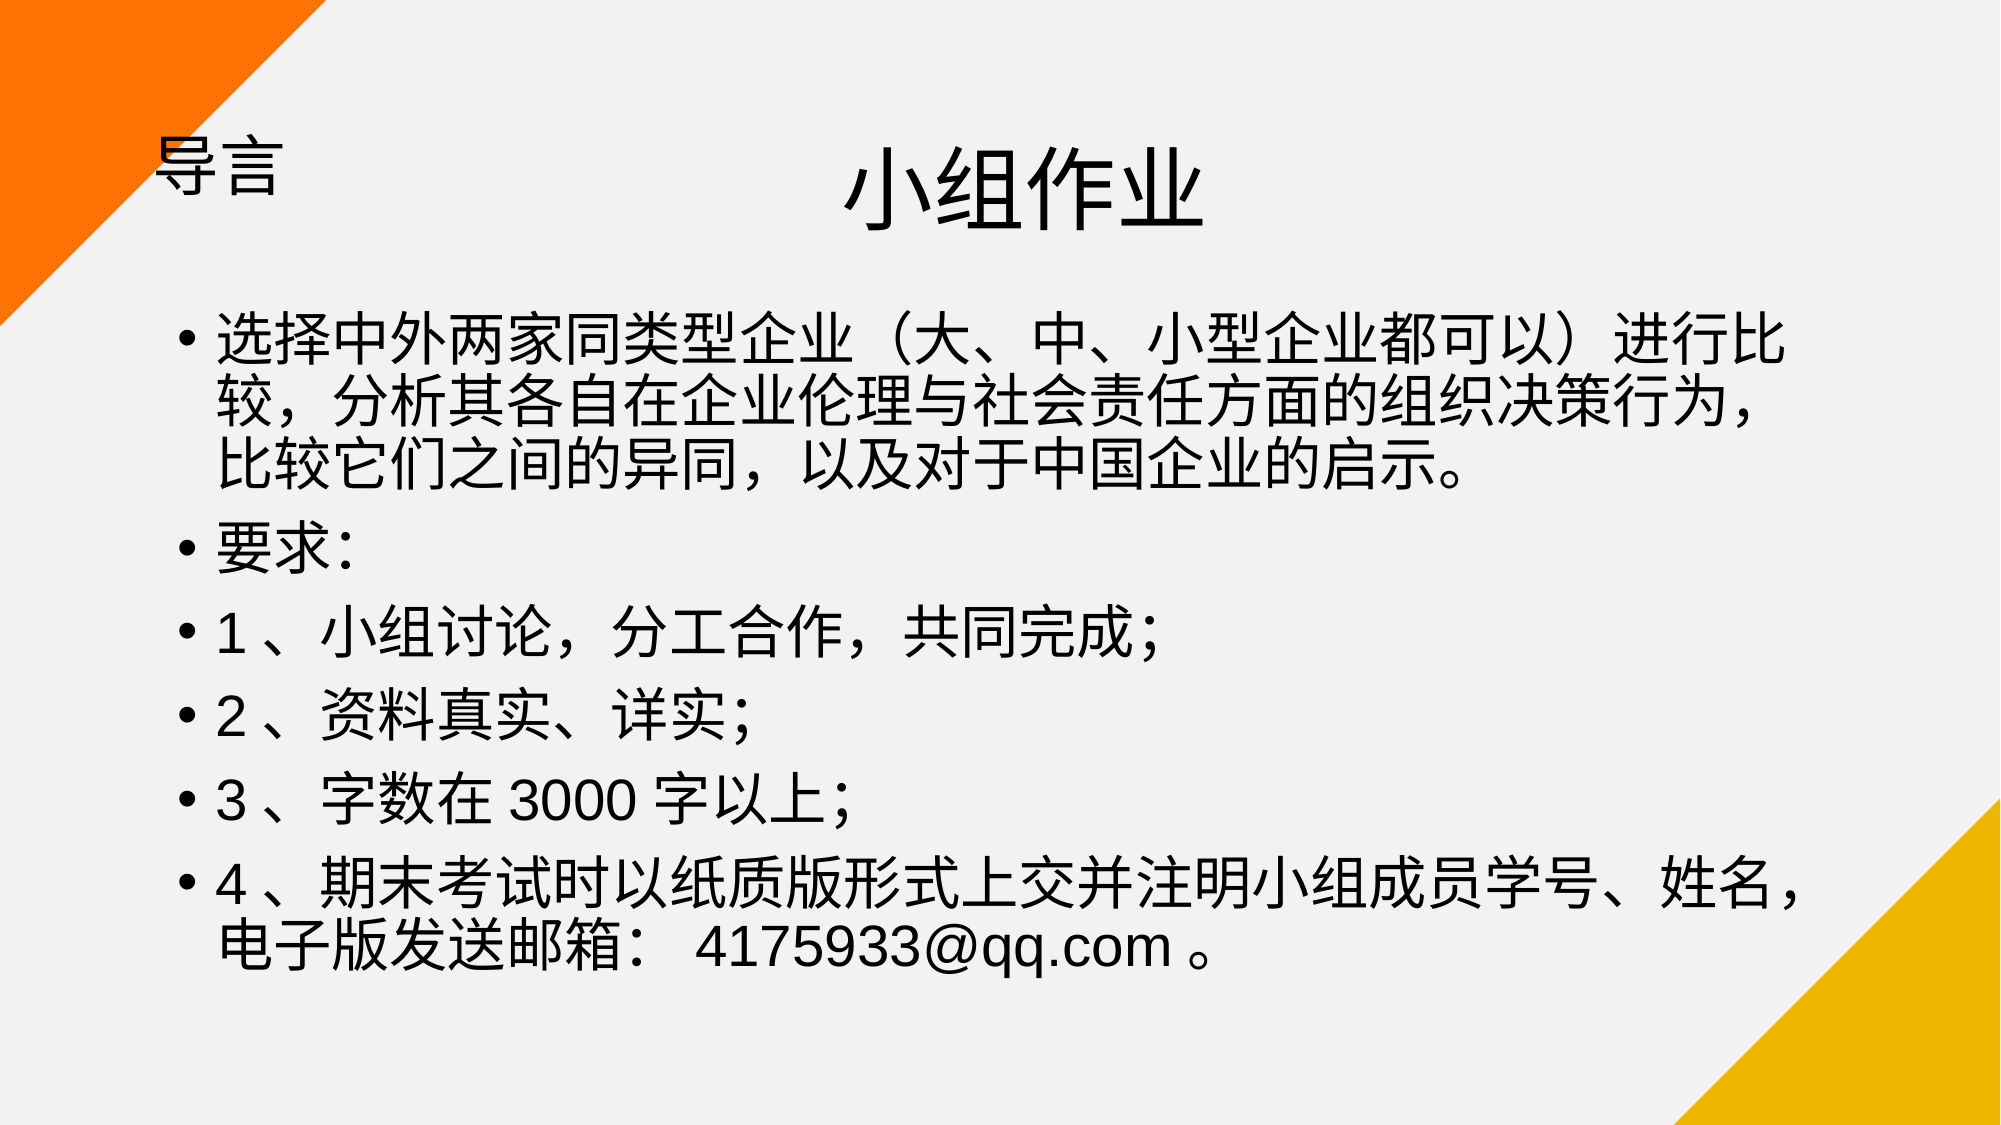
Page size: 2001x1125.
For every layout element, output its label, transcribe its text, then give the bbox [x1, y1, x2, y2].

title 导言 [137, 59, 1863, 278]
text_box 选择中外两家同类型企业（大、中、小型企业都可以）进行比较，分析其各自在企业伦理与社会责任方面的组织决策行为，比较它们之间的异同，以及对于中国企业的启示。 要求： 1、小组讨论，分工合作，共同完成； 2、资料真实、详实； 3、字数在3000字以上； 4、期末考试时以纸质版形式上交并注明小组成员学号、姓名，电子版发送邮箱：4175933@qq.com。 [162, 302, 1855, 1115]
text_box 小组作业 [162, 84, 1888, 303]
